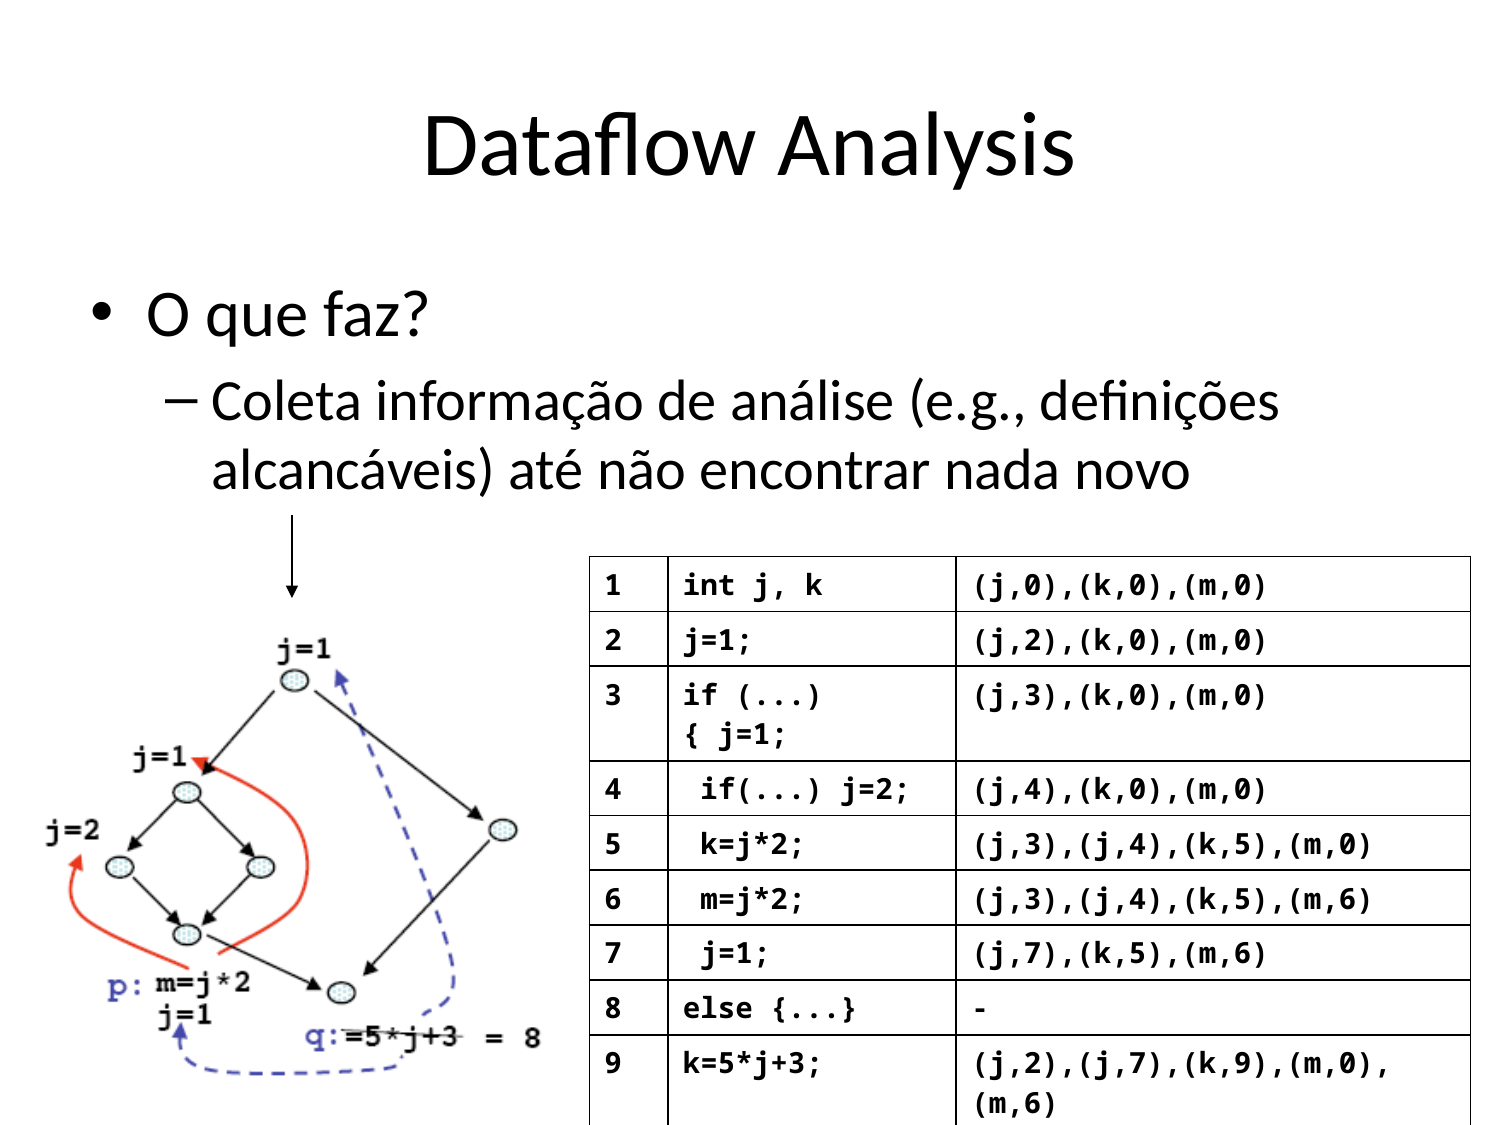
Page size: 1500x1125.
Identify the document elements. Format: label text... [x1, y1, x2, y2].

table_cell 5 [590, 816, 667, 869]
table_cell (j,3),(j,4),(k,5),(m,0) [957, 816, 1470, 869]
table_cell (j,2),(k,0),(m,0) [957, 612, 1470, 665]
list O que faz? Coleta informação de análise (e.g., definições alcancáveis) até não encontrar nada novo [75, 262, 1500, 1005]
table_cell m=j*2; [669, 871, 955, 924]
picture [40, 633, 543, 1091]
table_cell k=j*2; [669, 816, 955, 869]
table_cell (j,3),(k,0),(m,0) [957, 667, 1470, 760]
table_header (j,0),(k,0),(m,0) [957, 557, 1470, 611]
table_cell j=1; [669, 612, 955, 665]
table_cell j=1; [669, 926, 955, 979]
table_cell (j,2),(j,7),(k,9),(m,0),(m,6) [957, 1036, 1470, 1125]
table_cell 9 [590, 1036, 667, 1125]
table_cell 3 [590, 667, 667, 760]
table_cell (j,7),(k,5),(m,6) [957, 926, 1470, 979]
table_cell 8 [590, 981, 667, 1034]
table_cell (j,3),(j,4),(k,5),(m,6) [957, 871, 1470, 924]
table_cell if (...) { j=1; [669, 667, 955, 760]
table_cell else {...} [669, 981, 955, 1034]
table_header int j, k [669, 557, 955, 611]
table_cell if(...) j=2; [669, 762, 955, 815]
table_cell 7 [590, 926, 667, 979]
table_cell - [957, 981, 1470, 1034]
table_header 1 [590, 557, 667, 611]
title Dataflow Analysis [75, 45, 1425, 233]
table_cell 2 [590, 612, 667, 665]
table_cell k=5*j+3; [669, 1036, 955, 1125]
table_cell 4 [590, 762, 667, 815]
table_cell (j,4),(k,0),(m,0) [957, 762, 1470, 815]
table_cell 6 [590, 871, 667, 924]
